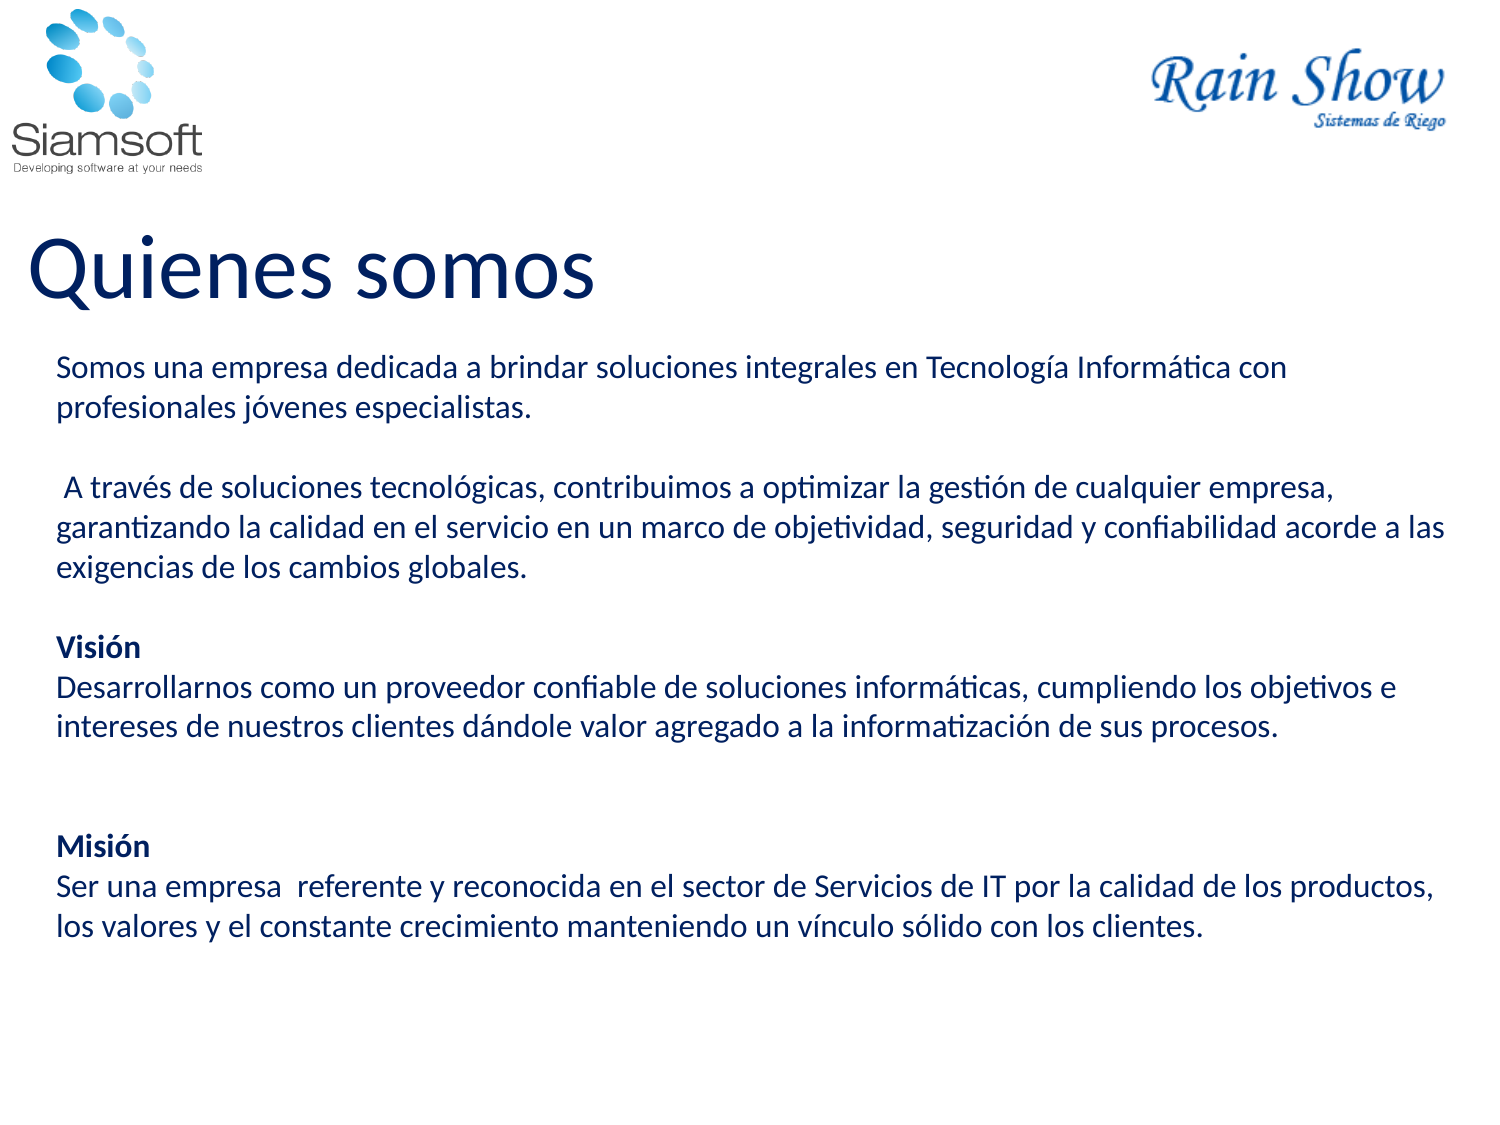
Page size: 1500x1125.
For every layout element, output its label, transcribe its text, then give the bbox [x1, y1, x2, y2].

text_box Somos una empresa dedicada a brindar soluciones integrales en Tecnología Informática con profesionales jóvenes especialistas. A través de soluciones tecnológicas, contribuimos a optimizar la gestión de cualquier empresa, garantizando la calidad en el servicio en un marco de objetividad, seguridad y confiabilidad acorde a las exigencias de los cambios globales. Visión Desarrollarnos como un proveedor confiable de soluciones informáticas, cumpliendo los objetivos e intereses de nuestros clientes dándole valor agregado a la informatización de sus procesos. Misión Ser una empresa referente y reconocida en el sector de Servicios de IT por la calidad de los productos, los valores y el constante crecimiento manteniendo un vínculo sólido con los clientes. [41, 338, 1465, 992]
picture [12, 8, 203, 174]
picture [1139, 44, 1466, 139]
title Quienes somos [12, 196, 786, 327]
